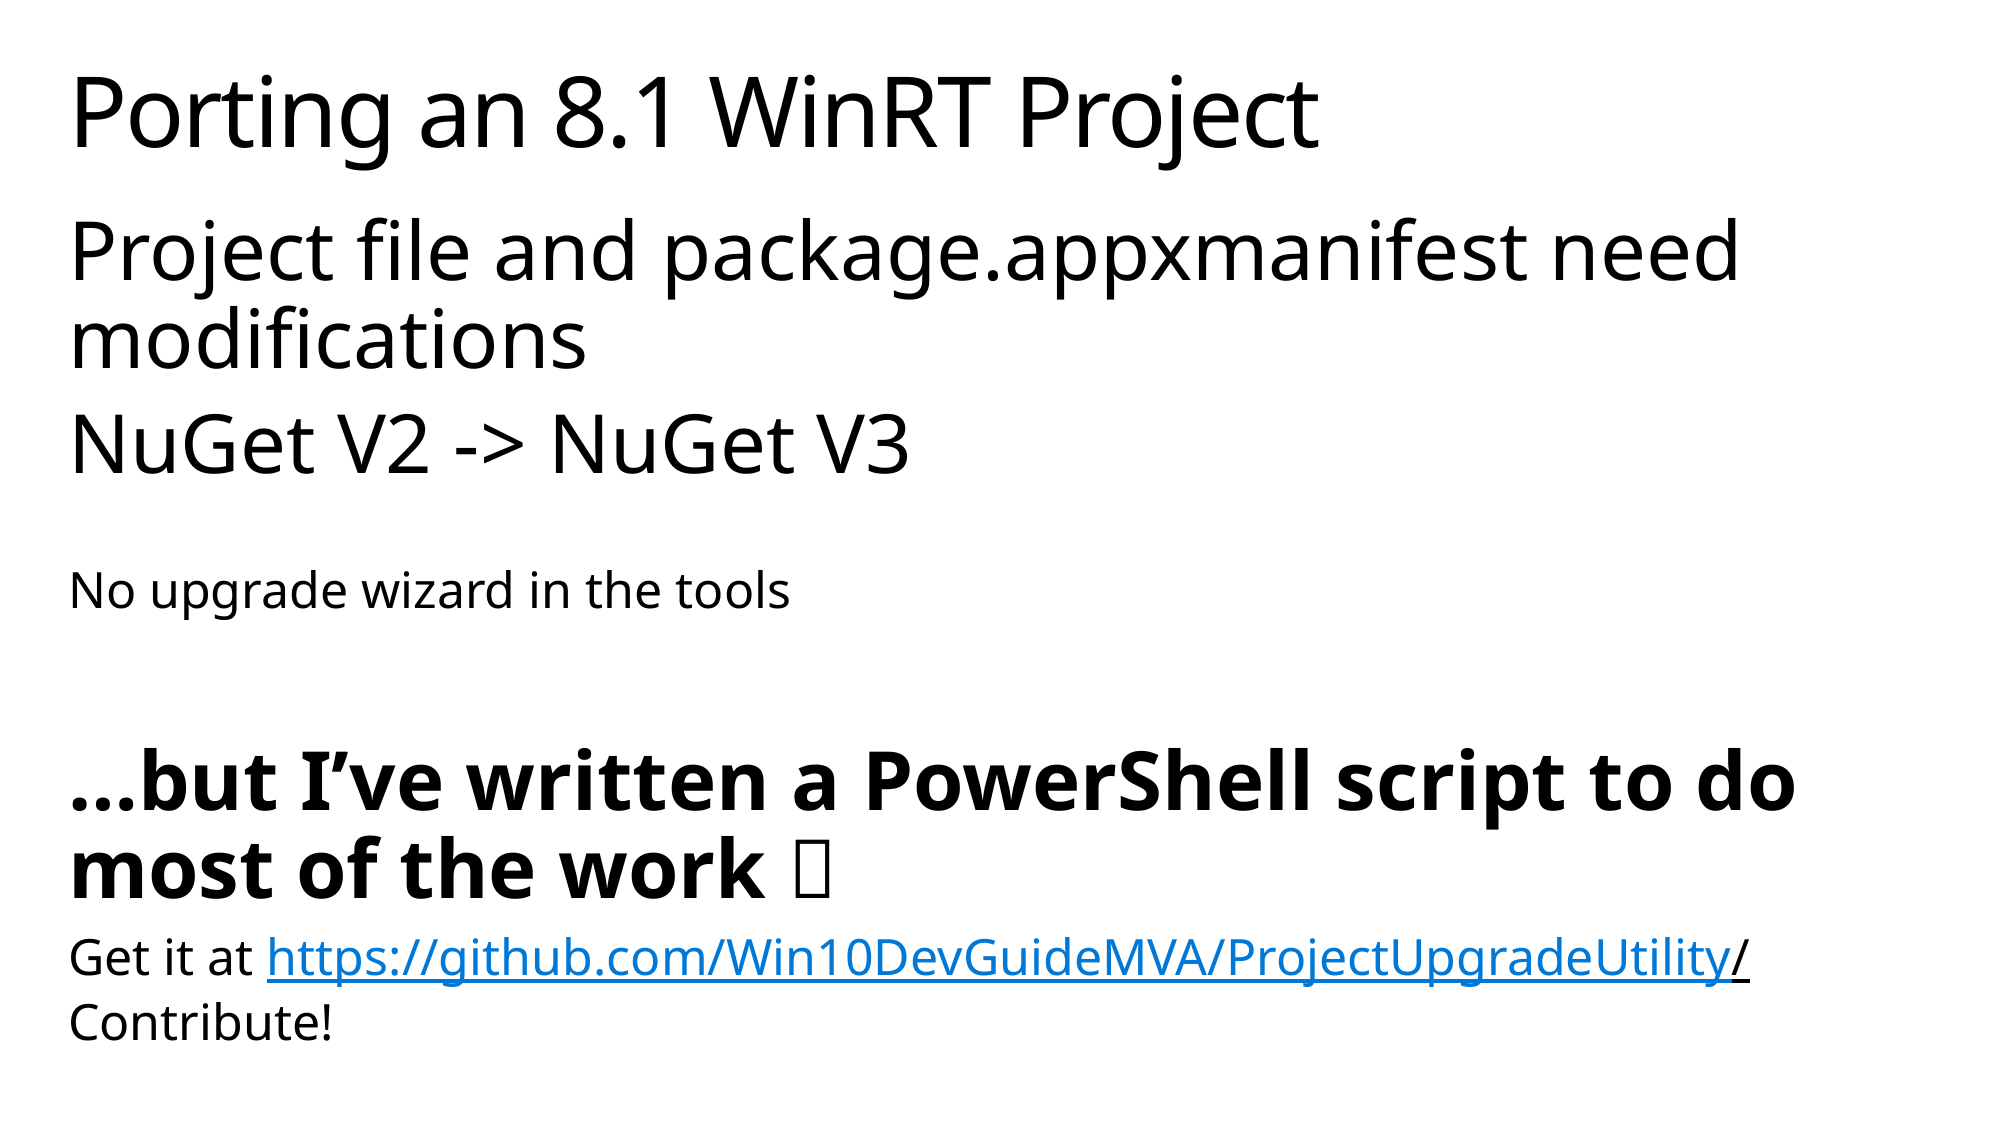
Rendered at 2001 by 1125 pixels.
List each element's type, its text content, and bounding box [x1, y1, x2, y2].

title Porting an 8.1 WinRT Project [44, 47, 1957, 196]
list Project file and package.appxmanifest need modifications NuGet V2 -> NuGet V3 No upgrade wizard in the tools …but I’ve written a PowerShell script to do most of the work  Get it at https://github.com/Win10DevGuideMVA/ProjectUpgradeUtility/ Contribute! [44, 195, 1956, 1086]
